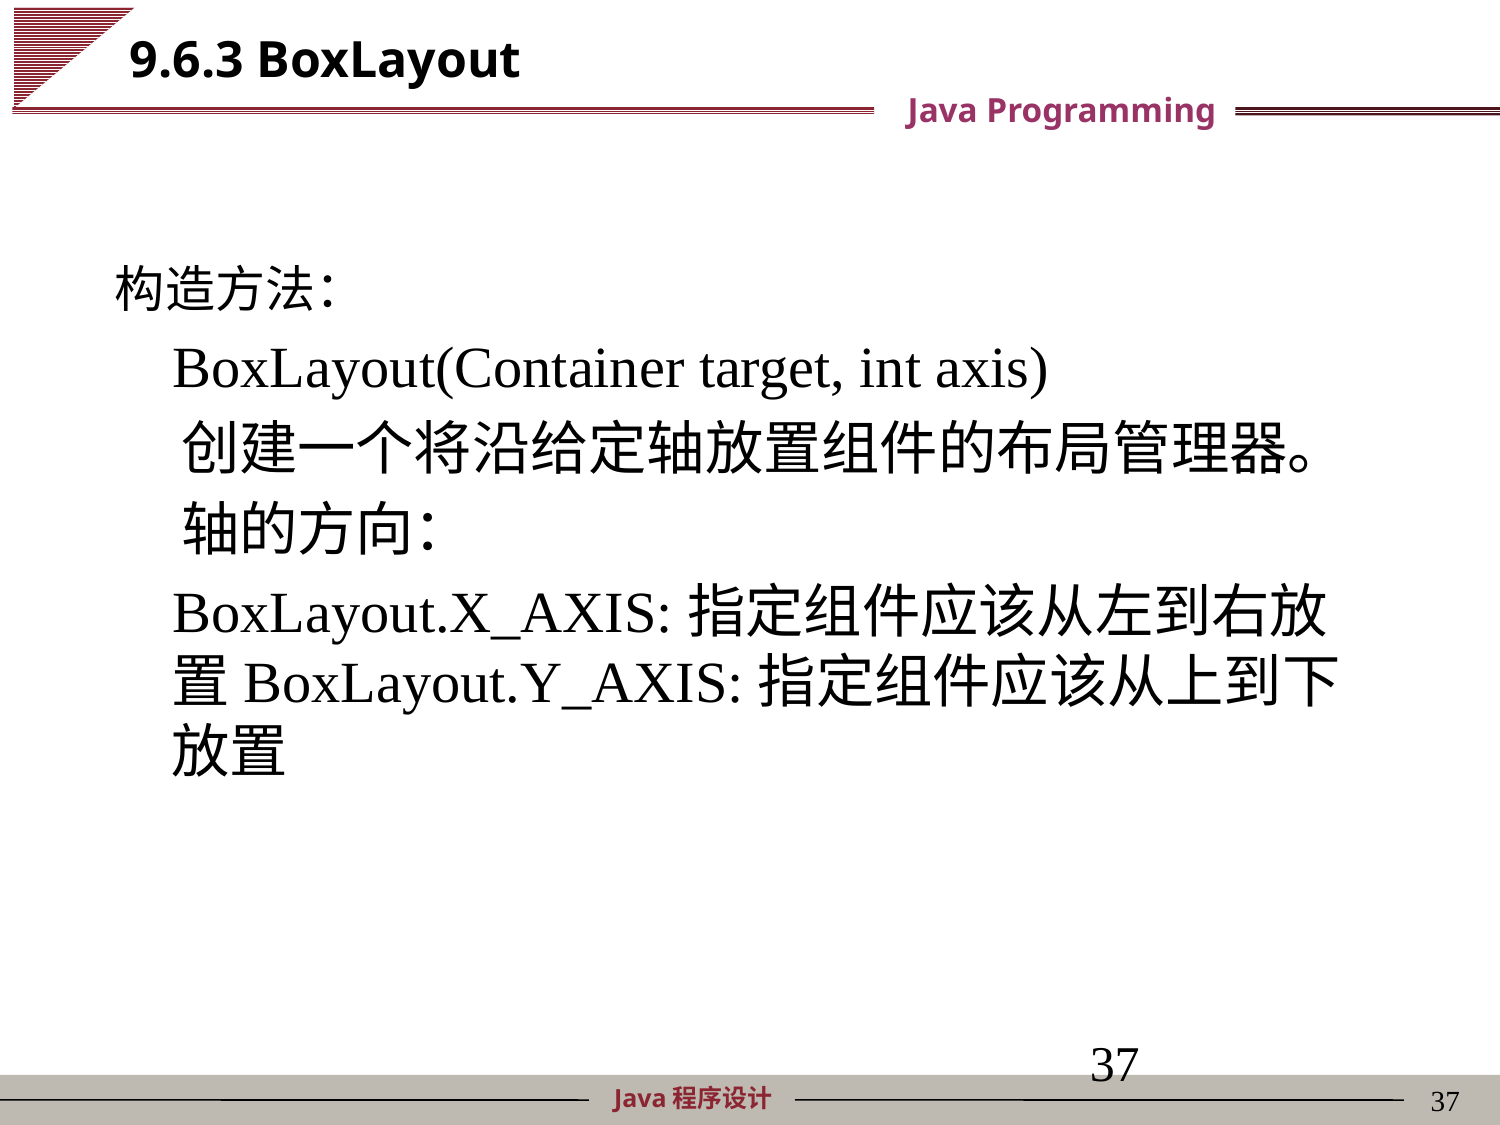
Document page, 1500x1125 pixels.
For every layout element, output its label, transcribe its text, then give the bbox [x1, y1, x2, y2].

slide_number 37 [1074, 1024, 1425, 1100]
list 构造方法： BoxLayout(Container target, int axis) 创建一个将沿给定轴放置组件的布局管理器。 轴的方向： BoxLayout.X_AXIS:指定组件应该从左到右放置BoxLayout.Y_AXIS:指定组件应该从上到下放置 [99, 249, 1375, 925]
title 9.6.3 BoxLayout [114, 19, 1391, 96]
